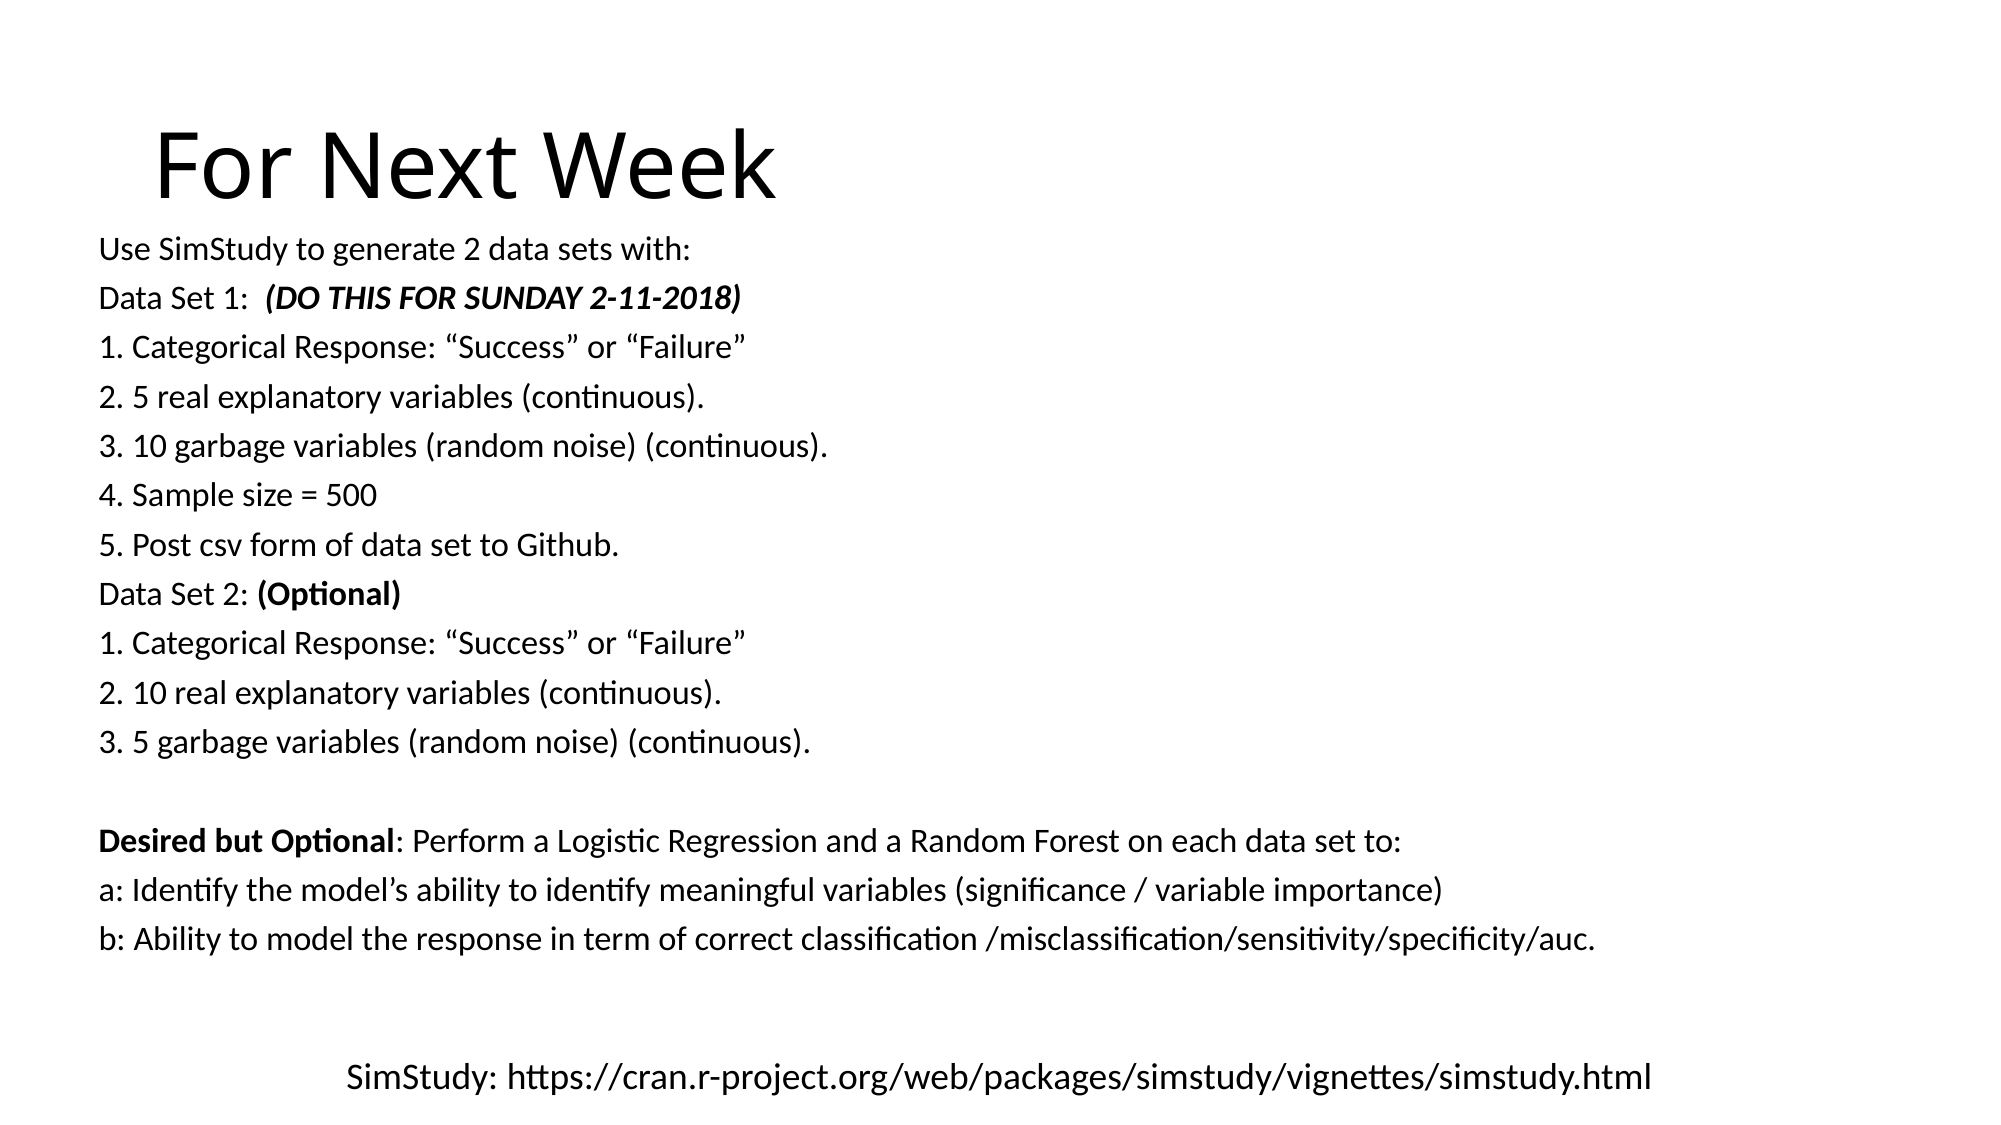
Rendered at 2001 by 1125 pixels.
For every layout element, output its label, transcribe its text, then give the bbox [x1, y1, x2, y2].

text_box SimStudy: https://cran.r-project.org/web/packages/simstudy/vignettes/simstudy.html [232, 1044, 1768, 1105]
title For Next Week [137, 59, 1863, 223]
list Use SimStudy to generate 2 data sets with: Data Set 1: (DO THIS FOR SUNDAY 2-11-2018) 1. Categorical Response: “Success” or “Failure” 2. 5 real explanatory variables (continuous). 3. 10 garbage variables (random noise) (continuous). 4. Sample size = 500 5. Post csv form of data set to Github. Data Set 2: (Optional) 1. Categorical Response: “Success” or “Failure” 2. 10 real explanatory variables (continuous). 3. 5 garbage variables (random noise) (continuous). Desired but Optional: Perform a Logistic Regression and a Random Forest on each data set to: a: Identify the model’s ability to identify meaningful variables (significance / variable importance) b: Ability to model the response in term of correct classification /misclassification/sensitivity/specificity/auc. [83, 223, 1863, 972]
